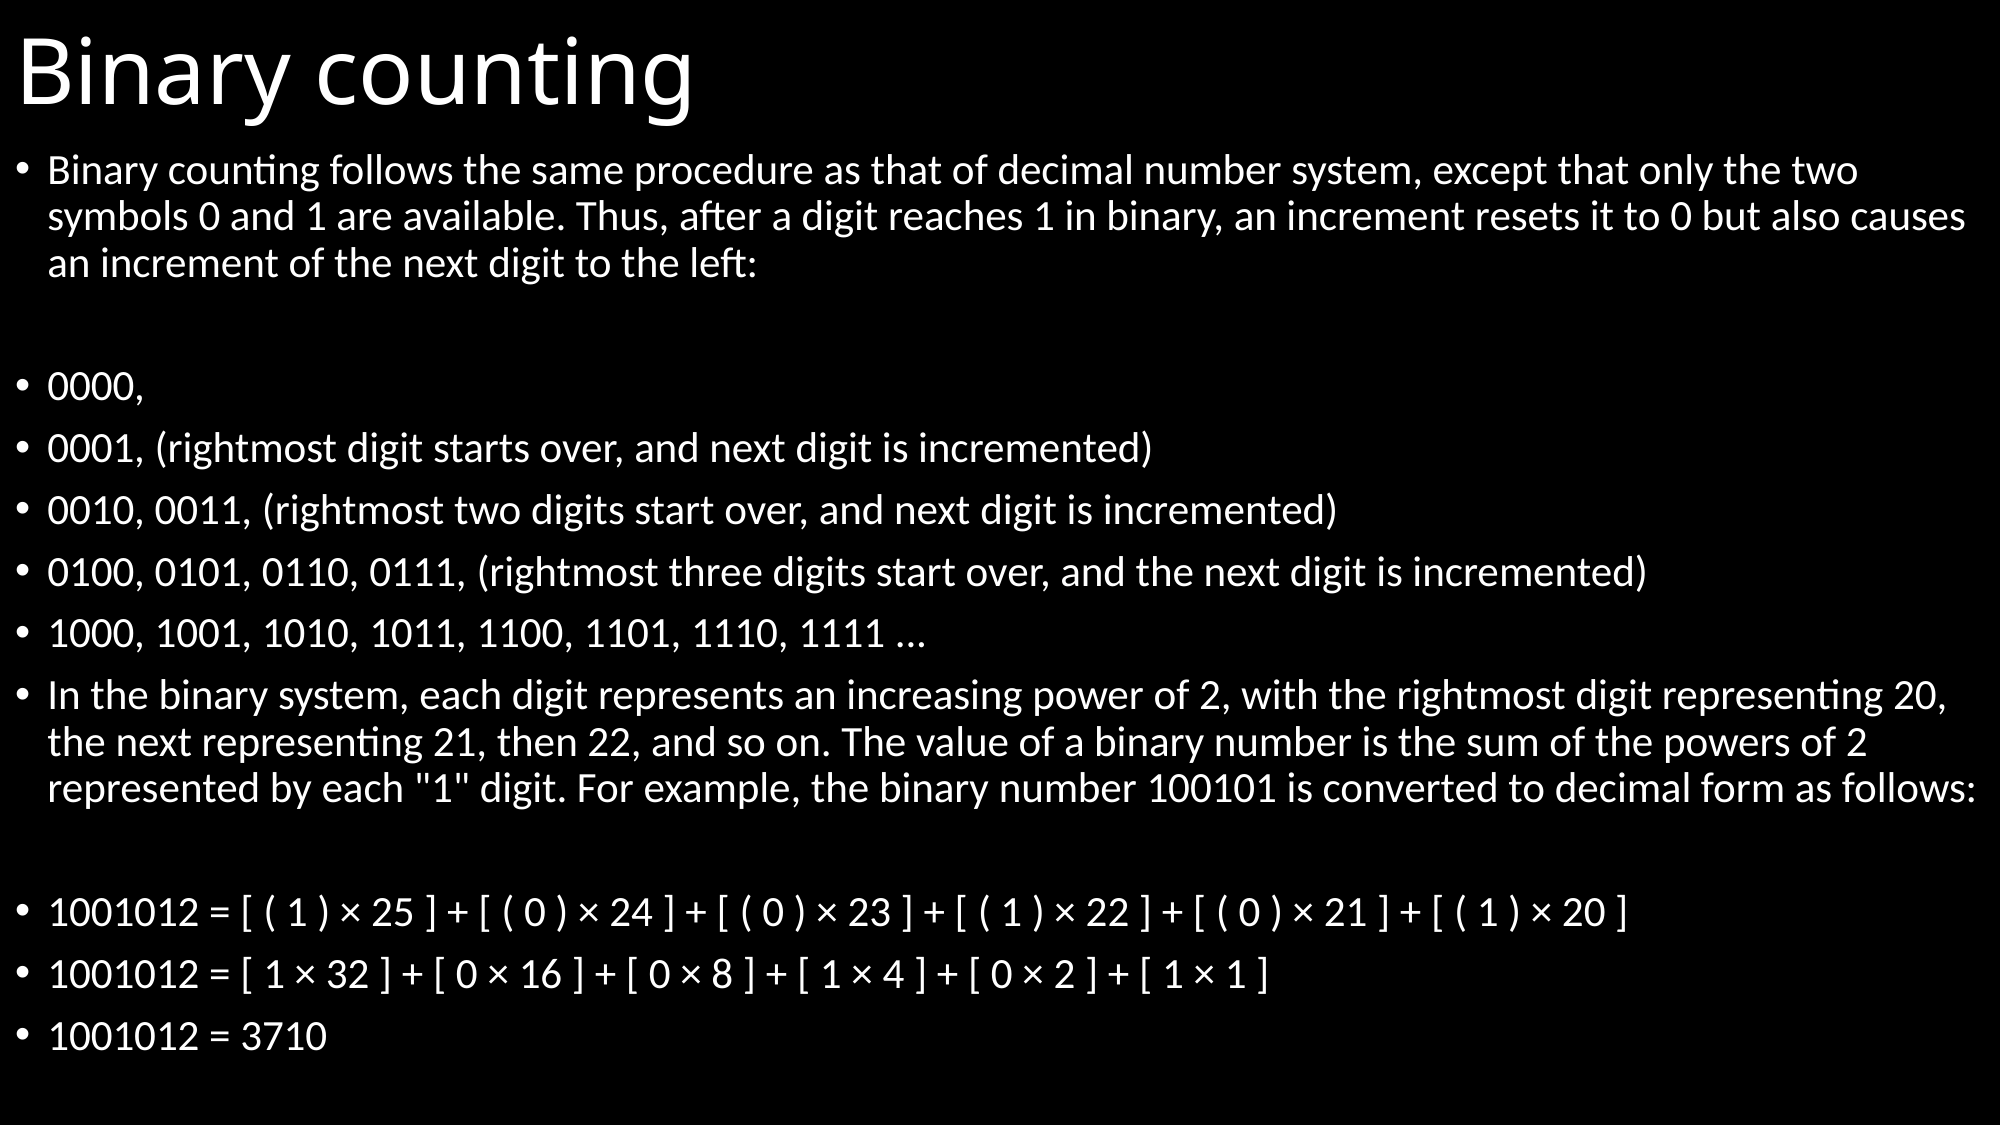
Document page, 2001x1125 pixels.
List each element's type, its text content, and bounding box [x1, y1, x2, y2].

title Binary counting [0, 0, 1725, 139]
list Binary counting follows the same procedure as that of decimal number system, except that only the two symbols 0 and 1 are available. Thus, after a digit reaches 1 in binary, an increment resets it to 0 but also causes an increment of the next digit to the left: 0000, 0001, (rightmost digit starts over, and next digit is incremented) 0010, 0011, (rightmost two digits start over, and next digit is incremented) 0100, 0101, 0110, 0111, (rightmost three digits start over, and the next digit is incremented) 1000, 1001, 1010, 1011, 1100, 1101, 1110, 1111 ... In the binary system, each digit represents an increasing power of 2, with the rightmost digit representing 20, the next representing 21, then 22, and so on. The value of a binary number is the sum of the powers of 2 represented by each "1" digit. For example, the binary number 100101 is converted to decimal form as follows: 1001012 = [ ( 1 ) × 25 ] + [ ( 0 ) × 24 ] + [ ( 0 ) × 23 ] + [ ( 1 ) × 22 ] + [ ( 0 ) × 21 ] + [ ( 1 ) × 20 ] 1001012 = [ 1 × 32 ] + [ 0 × 16 ] + [ 0 × 8 ] + [ 1 × 4 ] + [ 0 × 2 ] + [ 1 × 1 ] 1001012 = 3710 [0, 139, 2000, 1125]
